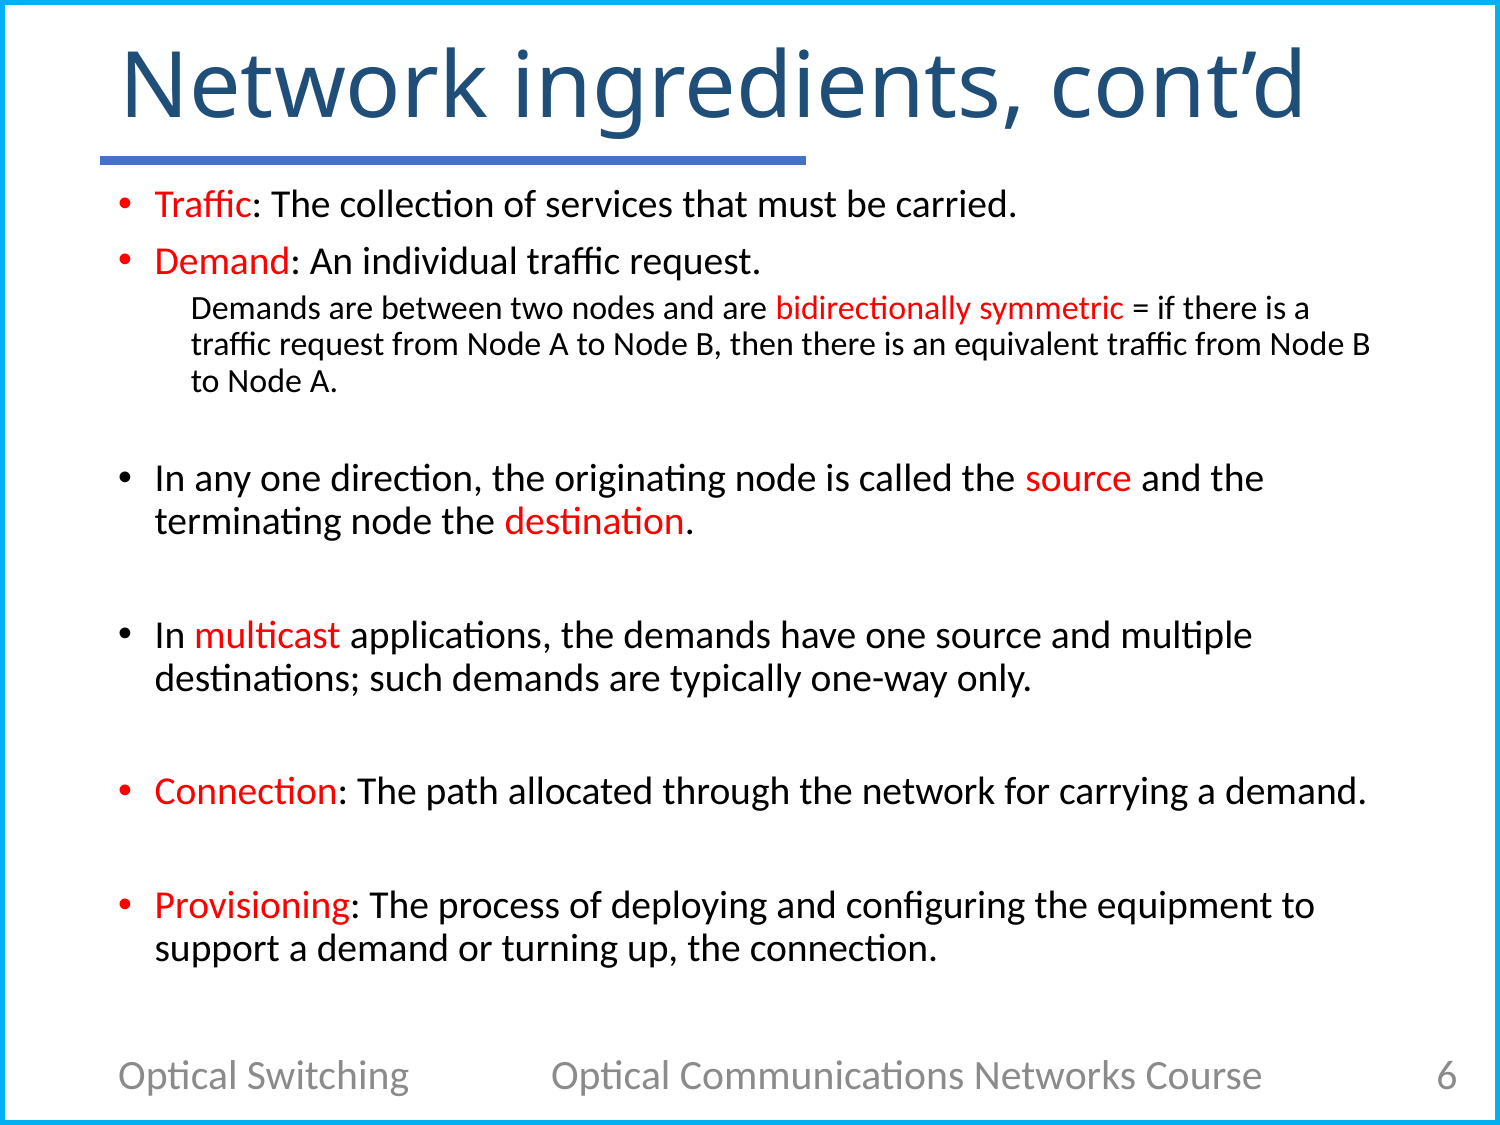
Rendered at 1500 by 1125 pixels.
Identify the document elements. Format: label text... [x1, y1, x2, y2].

title Network ingredients, cont’d [104, 23, 1399, 152]
slide_number 6 [1369, 1042, 1473, 1103]
list Traffic: The collection of services that must be carried. Demand: An individual traffic request. Demands are between two nodes and are bidirectionally symmetric = if there is a traffic request from Node A to Node B, then there is an equivalent traffic from Node B to Node A. In any one direction, the originating node is called the source and the terminating node the destination. In multicast applications, the demands have one source and multiple destinations; such demands are typically one-way only. Connection: The path allocated through the network for carrying a demand. Provisioning: The process of deploying and configuring the equipment to support a demand or turning up, the connection. [103, 175, 1397, 1014]
slide_number Optical Switching [103, 1042, 441, 1103]
footer Optical Communications Networks Course [496, 1042, 1317, 1103]
